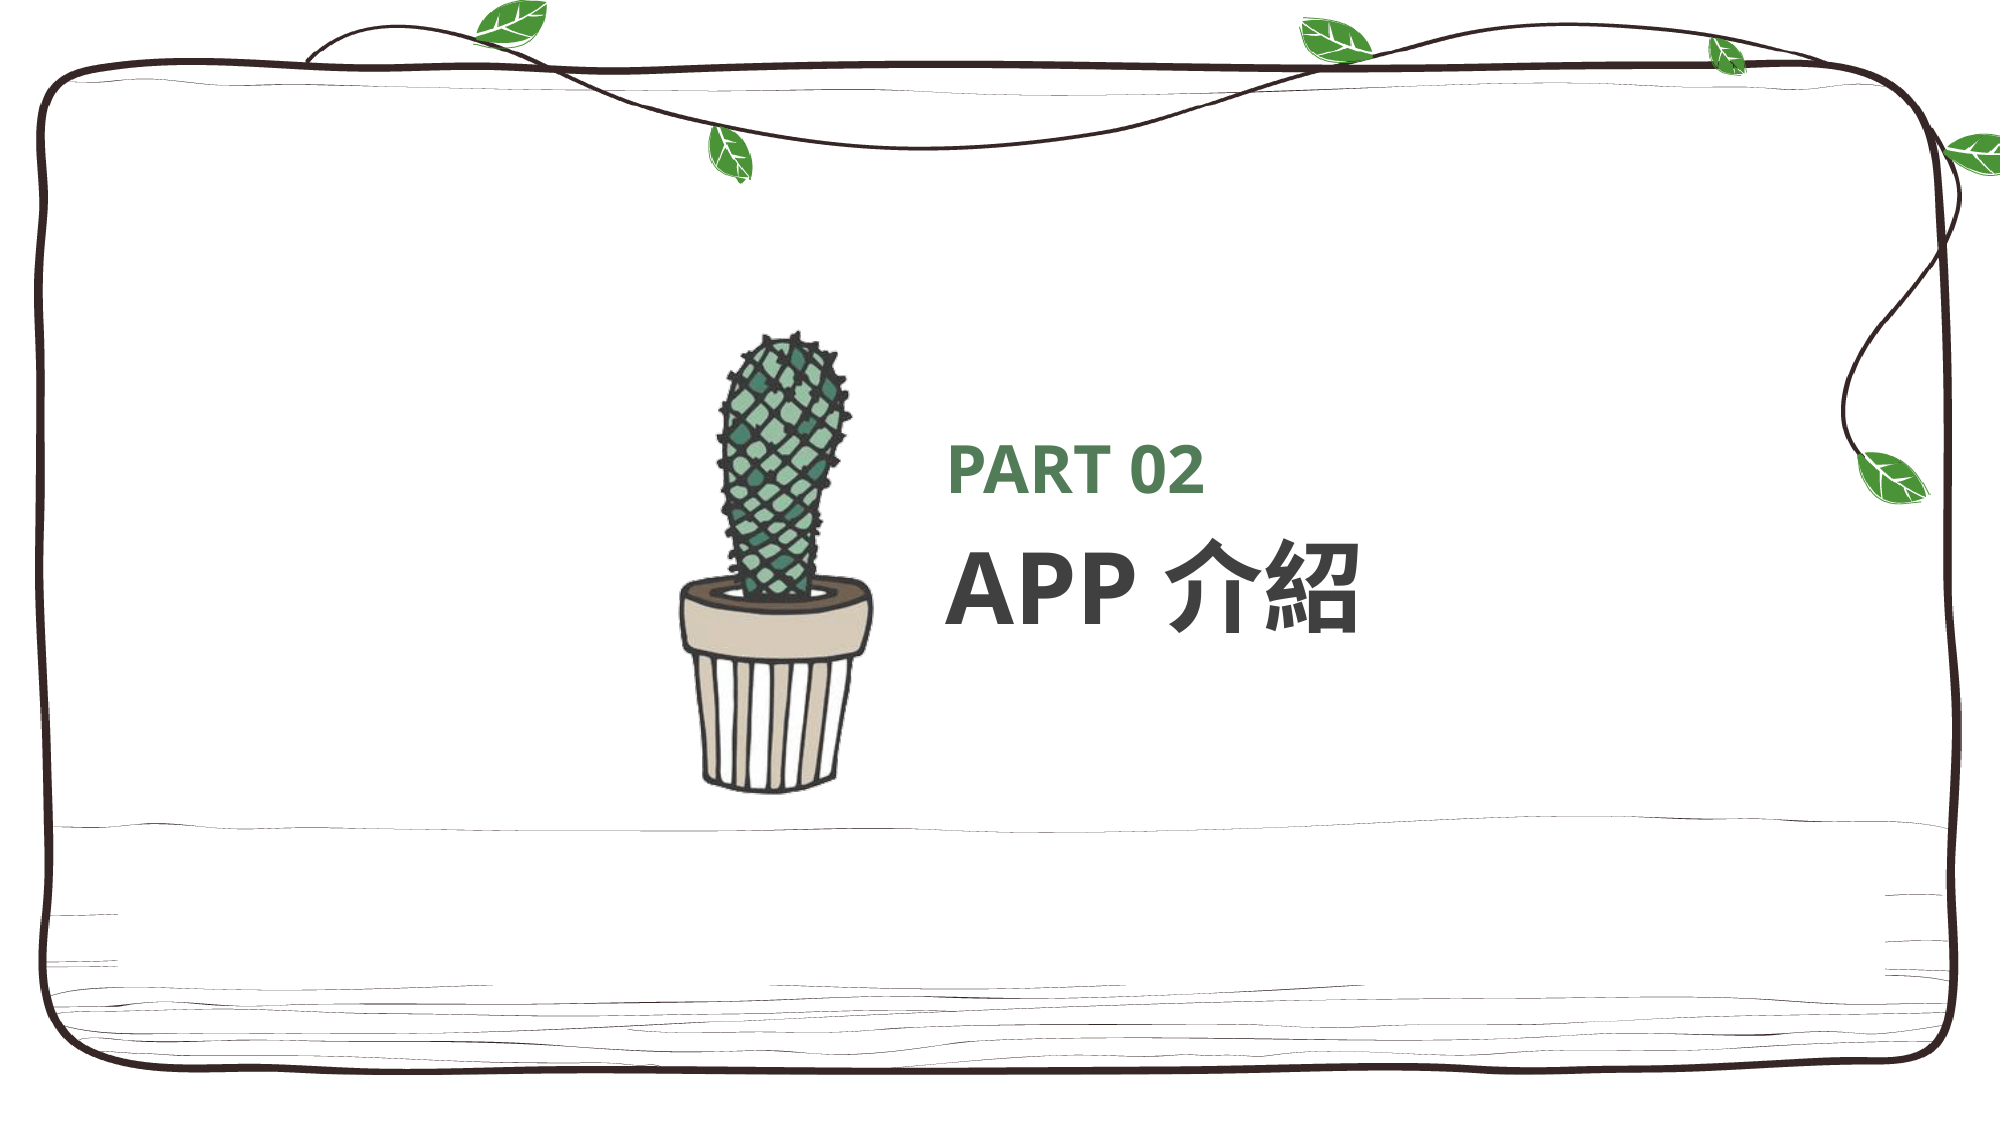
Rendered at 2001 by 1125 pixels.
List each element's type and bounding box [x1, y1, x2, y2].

text_box [34, 0, 2000, 1075]
text_box [930, 419, 1403, 654]
picture [671, 314, 885, 811]
